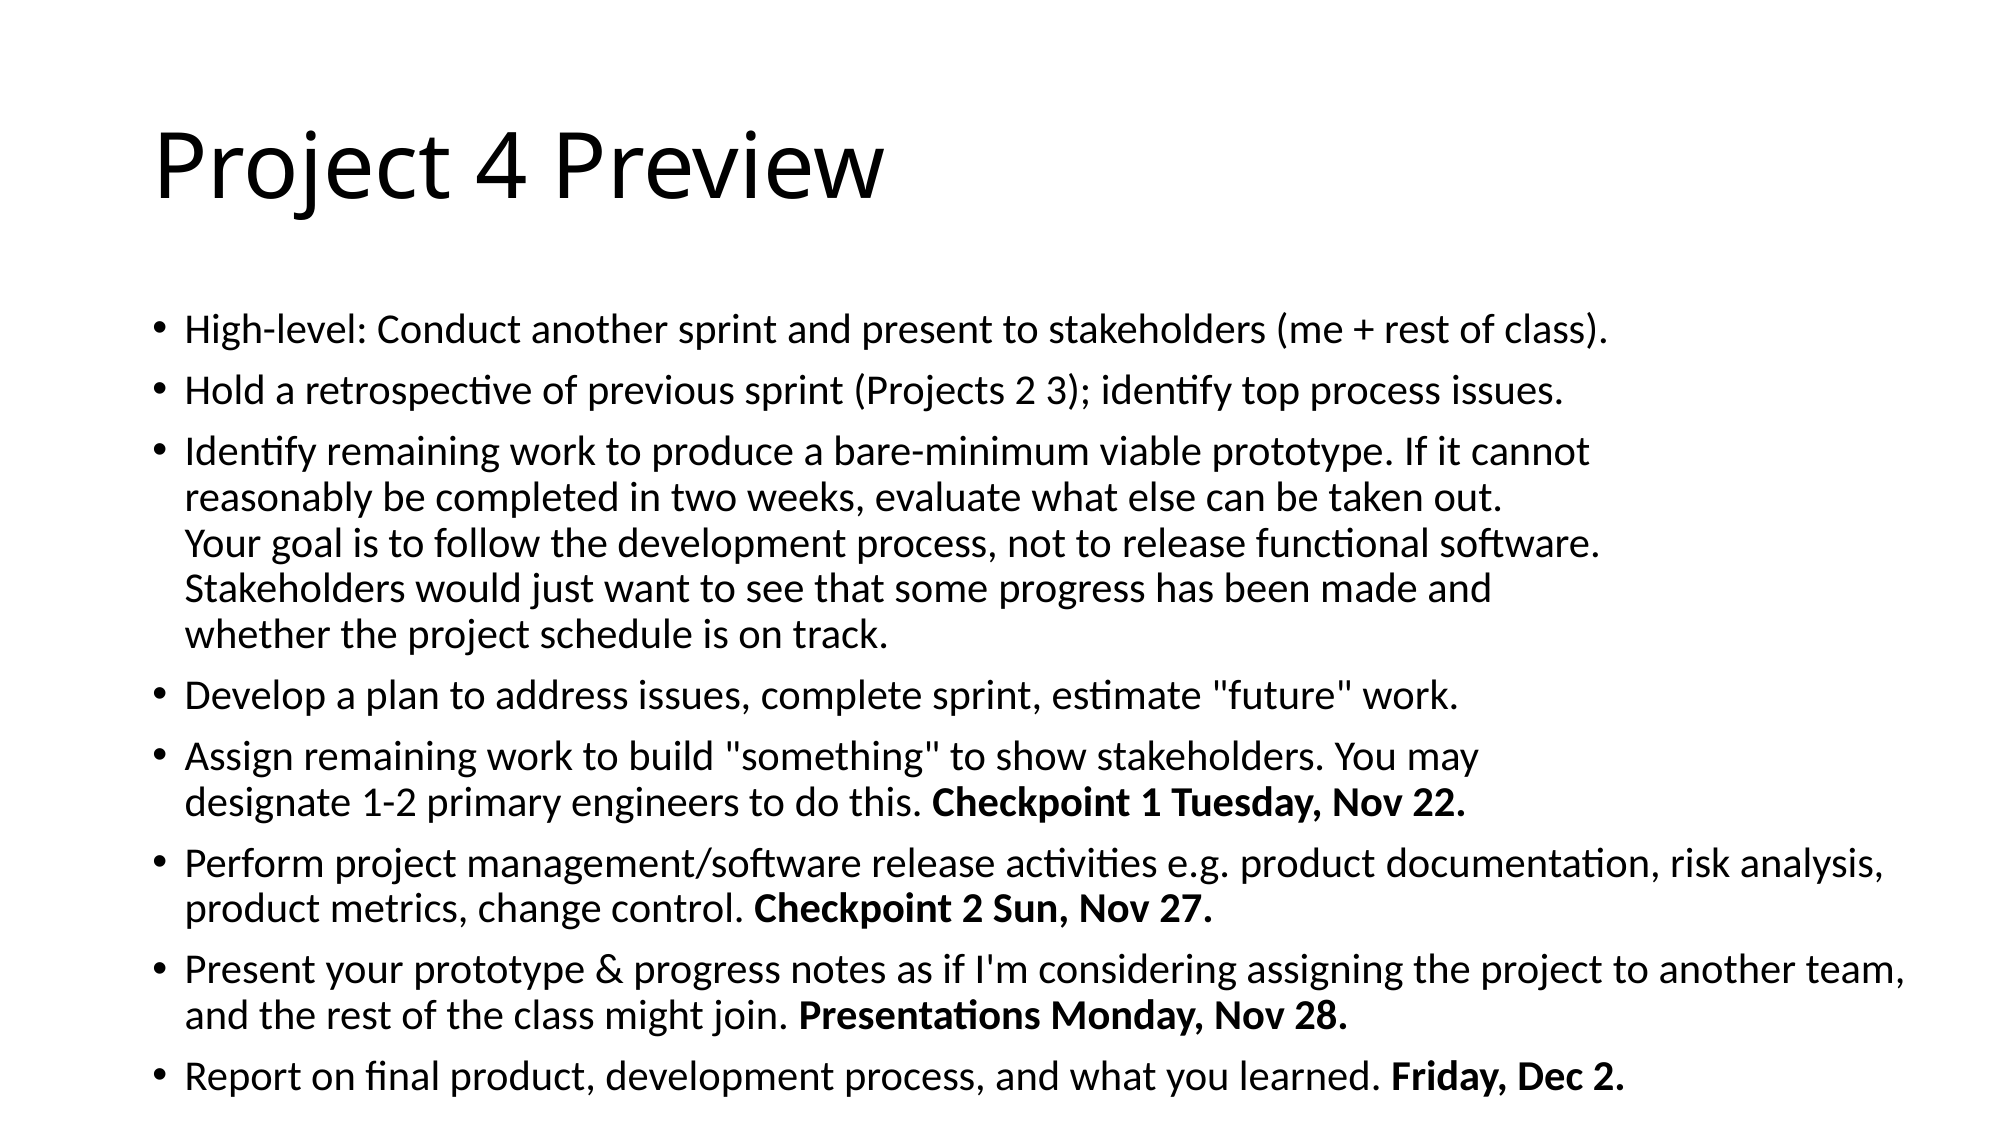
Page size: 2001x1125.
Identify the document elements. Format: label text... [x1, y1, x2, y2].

list High-level: Conduct another sprint and present to stakeholders (me + rest of class). Hold a retrospective of previous sprint (Projects 2 3); identify top process issues. Identify remaining work to produce a bare-minimum viable prototype. If it cannot reasonably be completed in two weeks, evaluate what else can be taken out. Your goal is to follow the development process, not to release functional software. Stakeholders would just want to see that some progress has been made and whether the project schedule is on track. Develop a plan to address issues, complete sprint, estimate "future" work. Assign remaining work to build "something" to show stakeholders. You may designate 1-2 primary engineers to do this. Checkpoint 1 Tuesday, Nov 22. Perform project management/software release activities e.g. product documentation, risk analysis, product metrics, change control. Checkpoint 2 Sun, Nov 27. Present your prototype & progress notes as if I'm considering assigning the project to another team, and the rest of the class might join. Presentations Monday, Nov 28. Report on final product, development process, and what you learned. Friday, Dec 2. [137, 299, 1947, 1125]
title Project 4 Preview [137, 59, 1863, 278]
